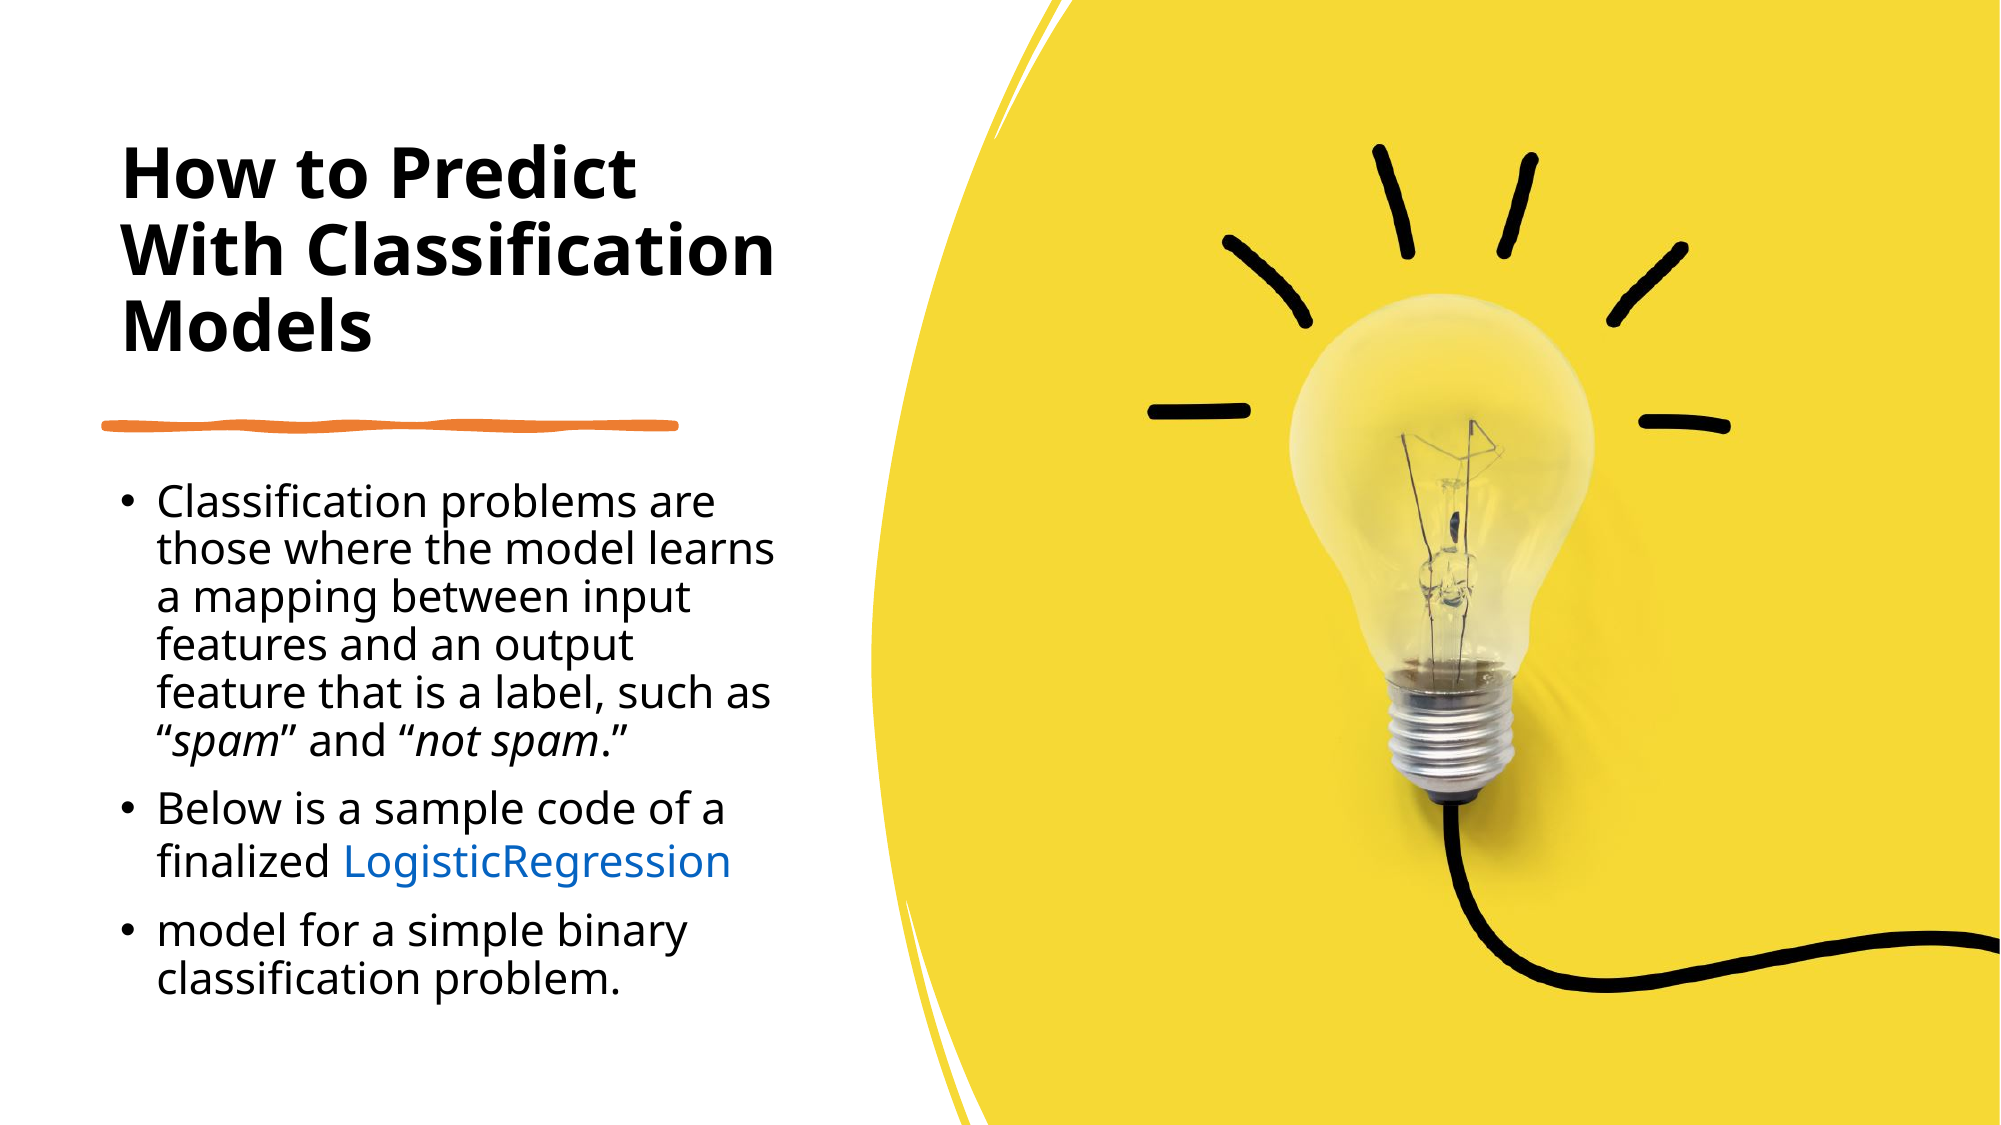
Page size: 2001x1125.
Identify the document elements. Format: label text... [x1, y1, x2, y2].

picture [871, 0, 2000, 1125]
title How to Predict With Classification Models [105, 53, 822, 375]
text_box [0, 0, 871, 1125]
list Classification problems are those where the model learns a mapping between input features and an output feature that is a label, such as “spam” and “not spam.” Below is a sample code of a finalized LogisticRegression model for a simple binary classification problem. [105, 471, 802, 1016]
text_box [103, 421, 676, 431]
